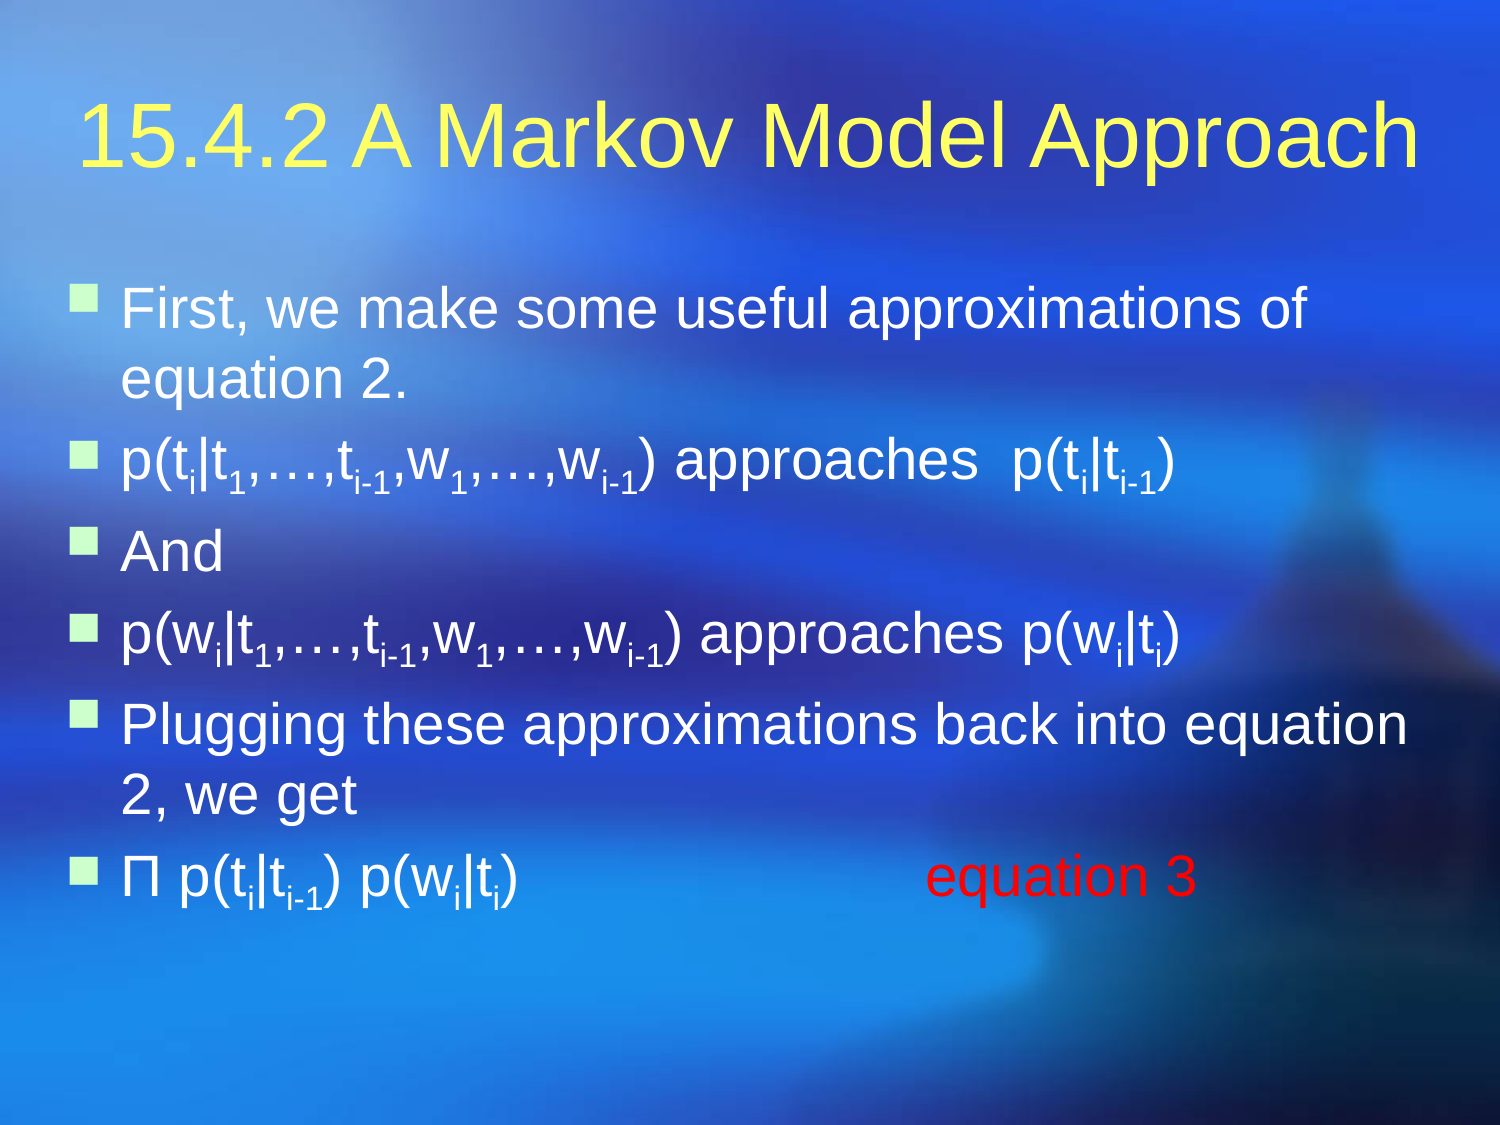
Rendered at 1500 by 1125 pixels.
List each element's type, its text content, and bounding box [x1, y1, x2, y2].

title 15.4.2 A Markov Model Approach [49, 37, 1451, 226]
picture [0, 0, 1500, 1125]
list First, we make some useful approximations of equation 2. p(ti|t1,…,ti-1,w1,…,wi-1) approaches p(ti|ti-1) And p(wi|t1,…,ti-1,w1,…,wi-1) approaches p(wi|ti) Plugging these approximations back into equation 2, we get Π p(ti|ti-1) p(wi|ti) equation 3 [49, 262, 1451, 1001]
